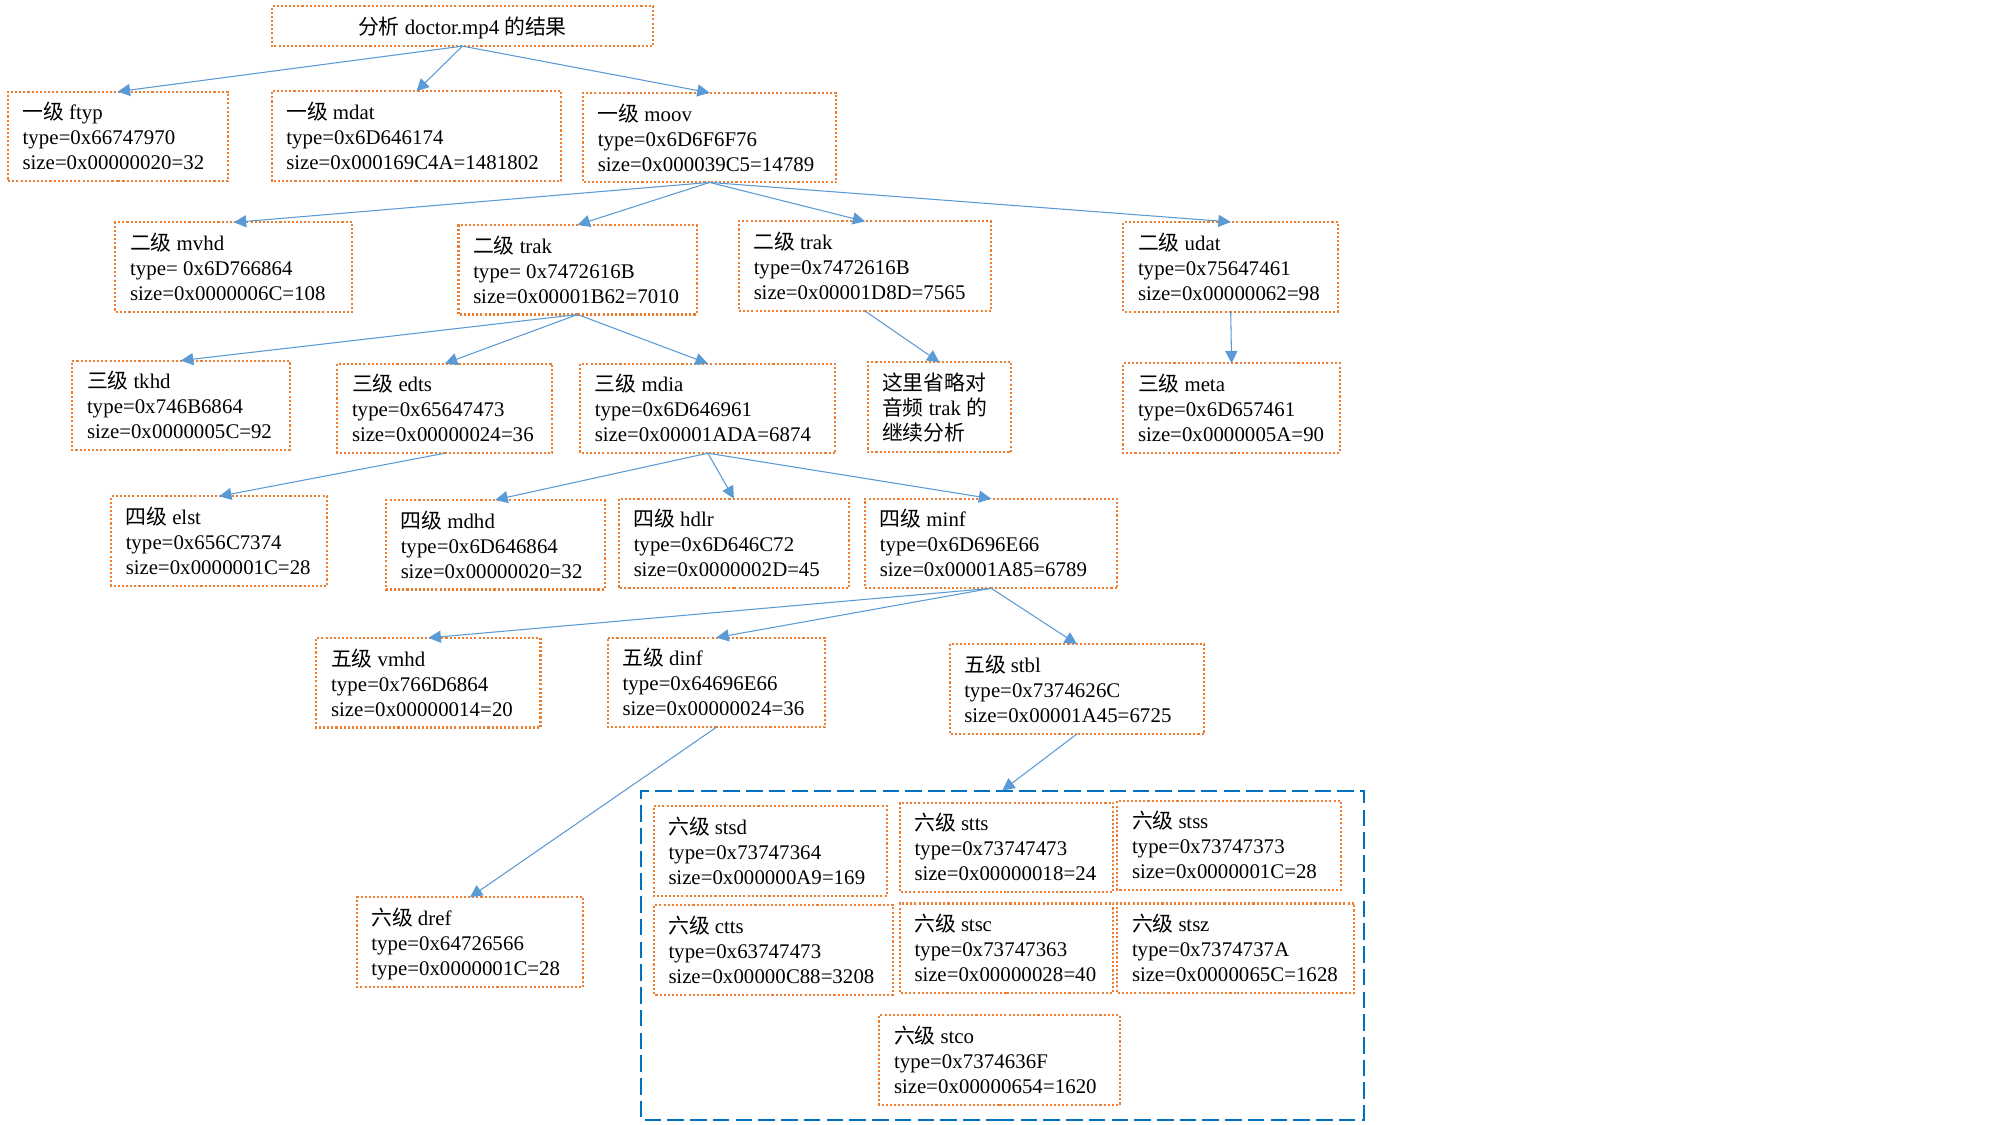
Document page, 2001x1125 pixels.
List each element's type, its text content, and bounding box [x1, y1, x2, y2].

text_box 二级udat type=0x75647461 size=0x00000062=98 [1122, 221, 1339, 313]
text_box 一级moov type=0x6D6F6F76 size=0x000039C5=14789 [582, 92, 837, 183]
text_box 五级dinf type=0x64696E66 size=0x00000024=36 [607, 638, 826, 728]
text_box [233, 183, 577, 223]
text_box 四级hdlr type=0x6D646C72 size=0x0000002D=45 [618, 499, 850, 589]
text_box 分析doctor.mp4的结果 [271, 5, 654, 46]
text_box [444, 315, 577, 364]
text_box 四级elst type=0x656C7374 size=0x0000001C=28 [110, 495, 328, 587]
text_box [462, 46, 710, 93]
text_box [991, 589, 1078, 645]
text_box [707, 454, 992, 499]
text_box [865, 312, 940, 363]
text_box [219, 454, 445, 497]
text_box 这里省略对音频trak的继续分析 [867, 361, 1012, 453]
text_box 四级minf type=0x6D696E66 size=0x00001A85=6789 [864, 498, 1118, 589]
text_box 五级vmhd type=0x766D6864 size=0x00000014=20 [315, 637, 542, 729]
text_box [640, 790, 1364, 1120]
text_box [1002, 735, 1078, 791]
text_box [577, 183, 710, 225]
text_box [469, 728, 717, 898]
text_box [117, 46, 416, 92]
text_box 五级stbl type=0x7374626C size=0x00001A45=6725 [949, 643, 1205, 735]
text_box 三级edts type=0x65647473 size=0x00000024=36 [336, 363, 553, 454]
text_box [180, 315, 444, 361]
text_box 六级dref type=0x64726566 type=0x0000001C=28 [356, 896, 584, 988]
text_box 二级trak type= 0x7472616B size=0x00001B62=7010 [457, 224, 698, 315]
text_box 二级mvhd type= 0x6D766864 size=0x0000006C=108 [114, 221, 353, 313]
text_box 三级meta type=0x6D657461 size=0x0000005A=90 [1122, 362, 1341, 454]
text_box 一级ftyp type=0x66747970 size=0x00000020=32 [7, 91, 229, 182]
text_box 一级mdat type=0x6D646174 size=0x000169C4A=1481802 [271, 92, 562, 182]
text_box 三级mdia type=0x6D646961 size=0x00001ADA=6874 [579, 363, 836, 454]
text_box 三级tkhd type=0x746B6864 size=0x0000005C=92 [71, 360, 291, 451]
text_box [495, 454, 708, 500]
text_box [577, 315, 708, 364]
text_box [428, 589, 716, 638]
text_box 四级mdhd type=0x6D646864 size=0x00000020=32 [385, 499, 606, 591]
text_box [416, 46, 462, 92]
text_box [709, 183, 1231, 222]
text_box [716, 589, 991, 638]
text_box 二级trak type=0x7472616B size=0x00001D8D=7565 [738, 222, 992, 312]
